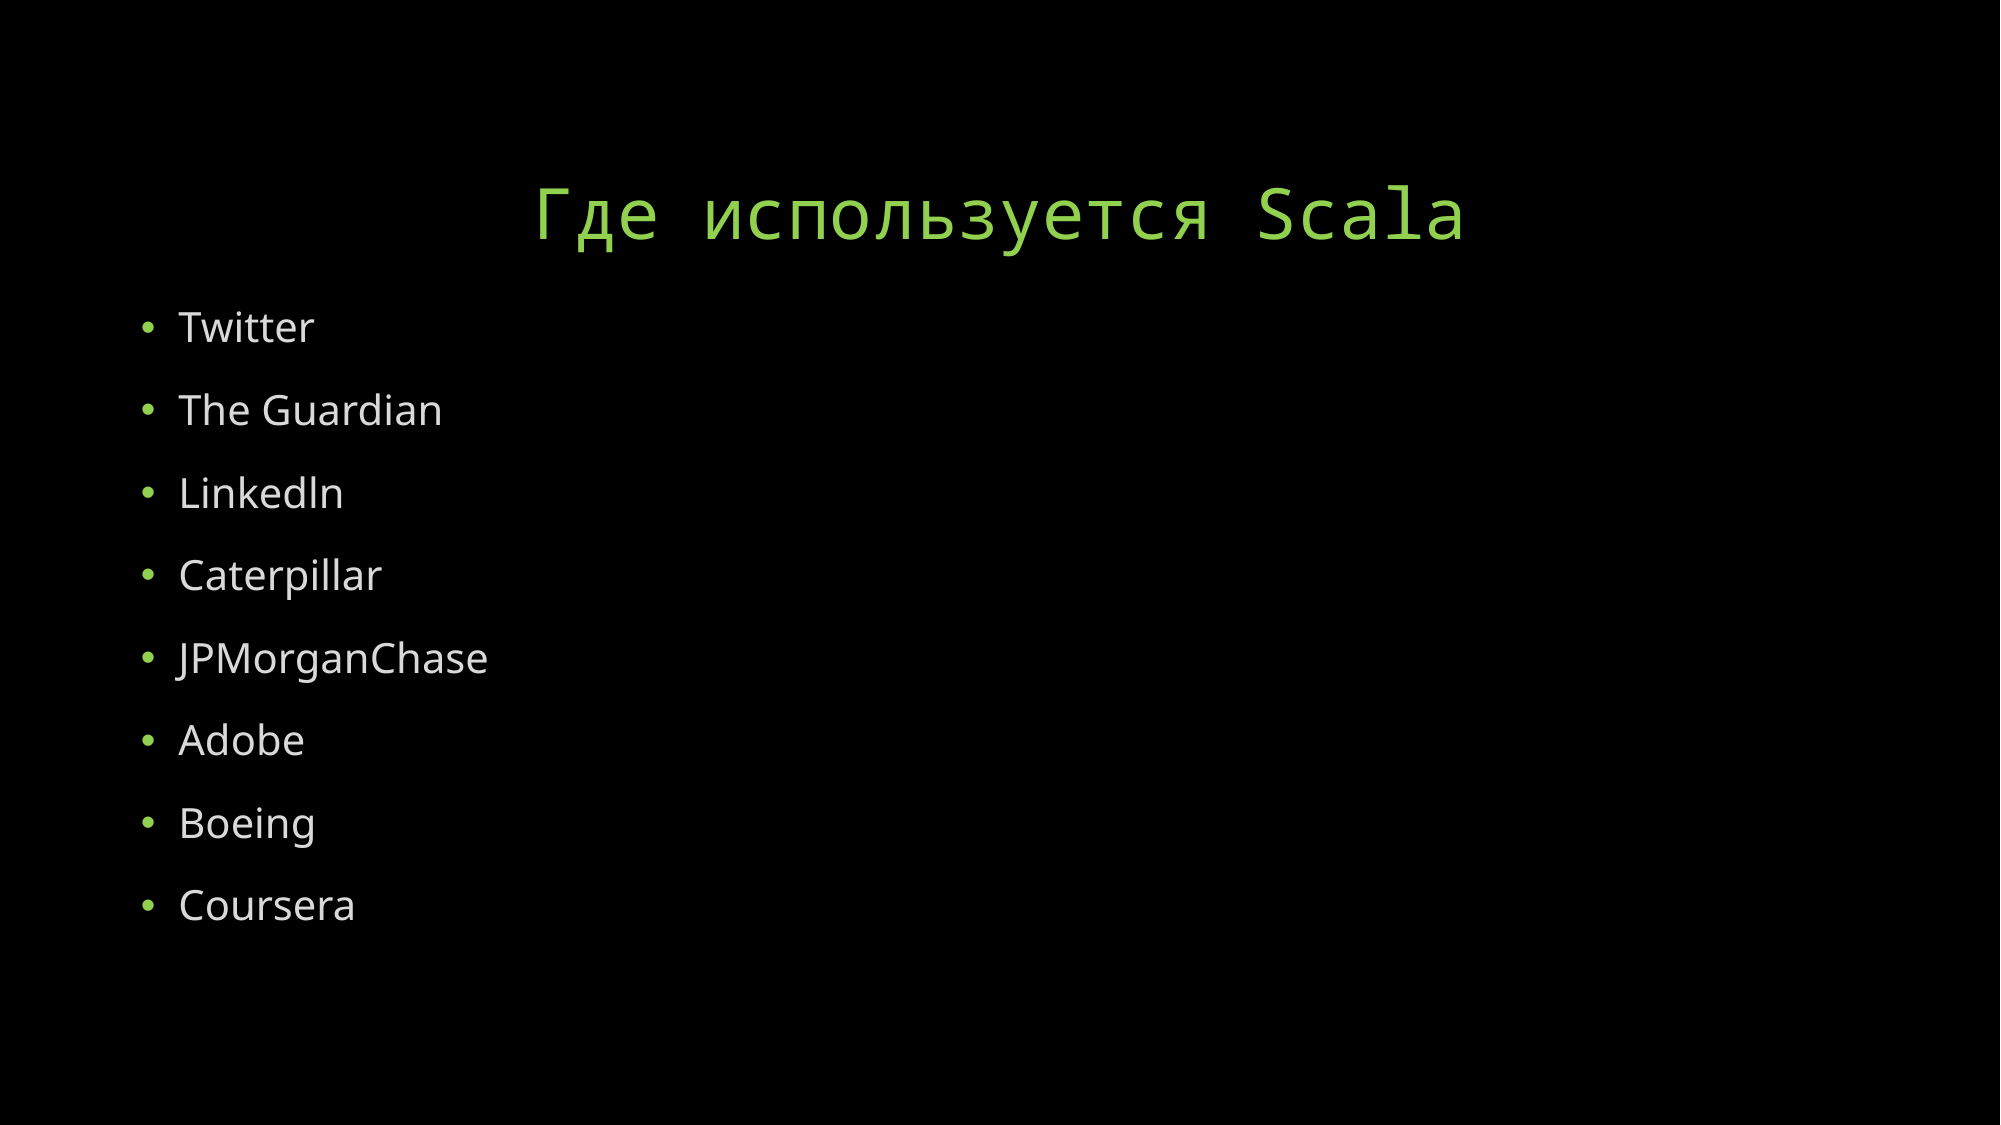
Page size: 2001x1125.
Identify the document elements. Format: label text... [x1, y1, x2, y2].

list Twitter The Guardian Linkedln Caterpillar JPMorganChase Adobe Boeing Coursera [125, 299, 1154, 1000]
title Где используется Scala [249, 75, 1750, 263]
